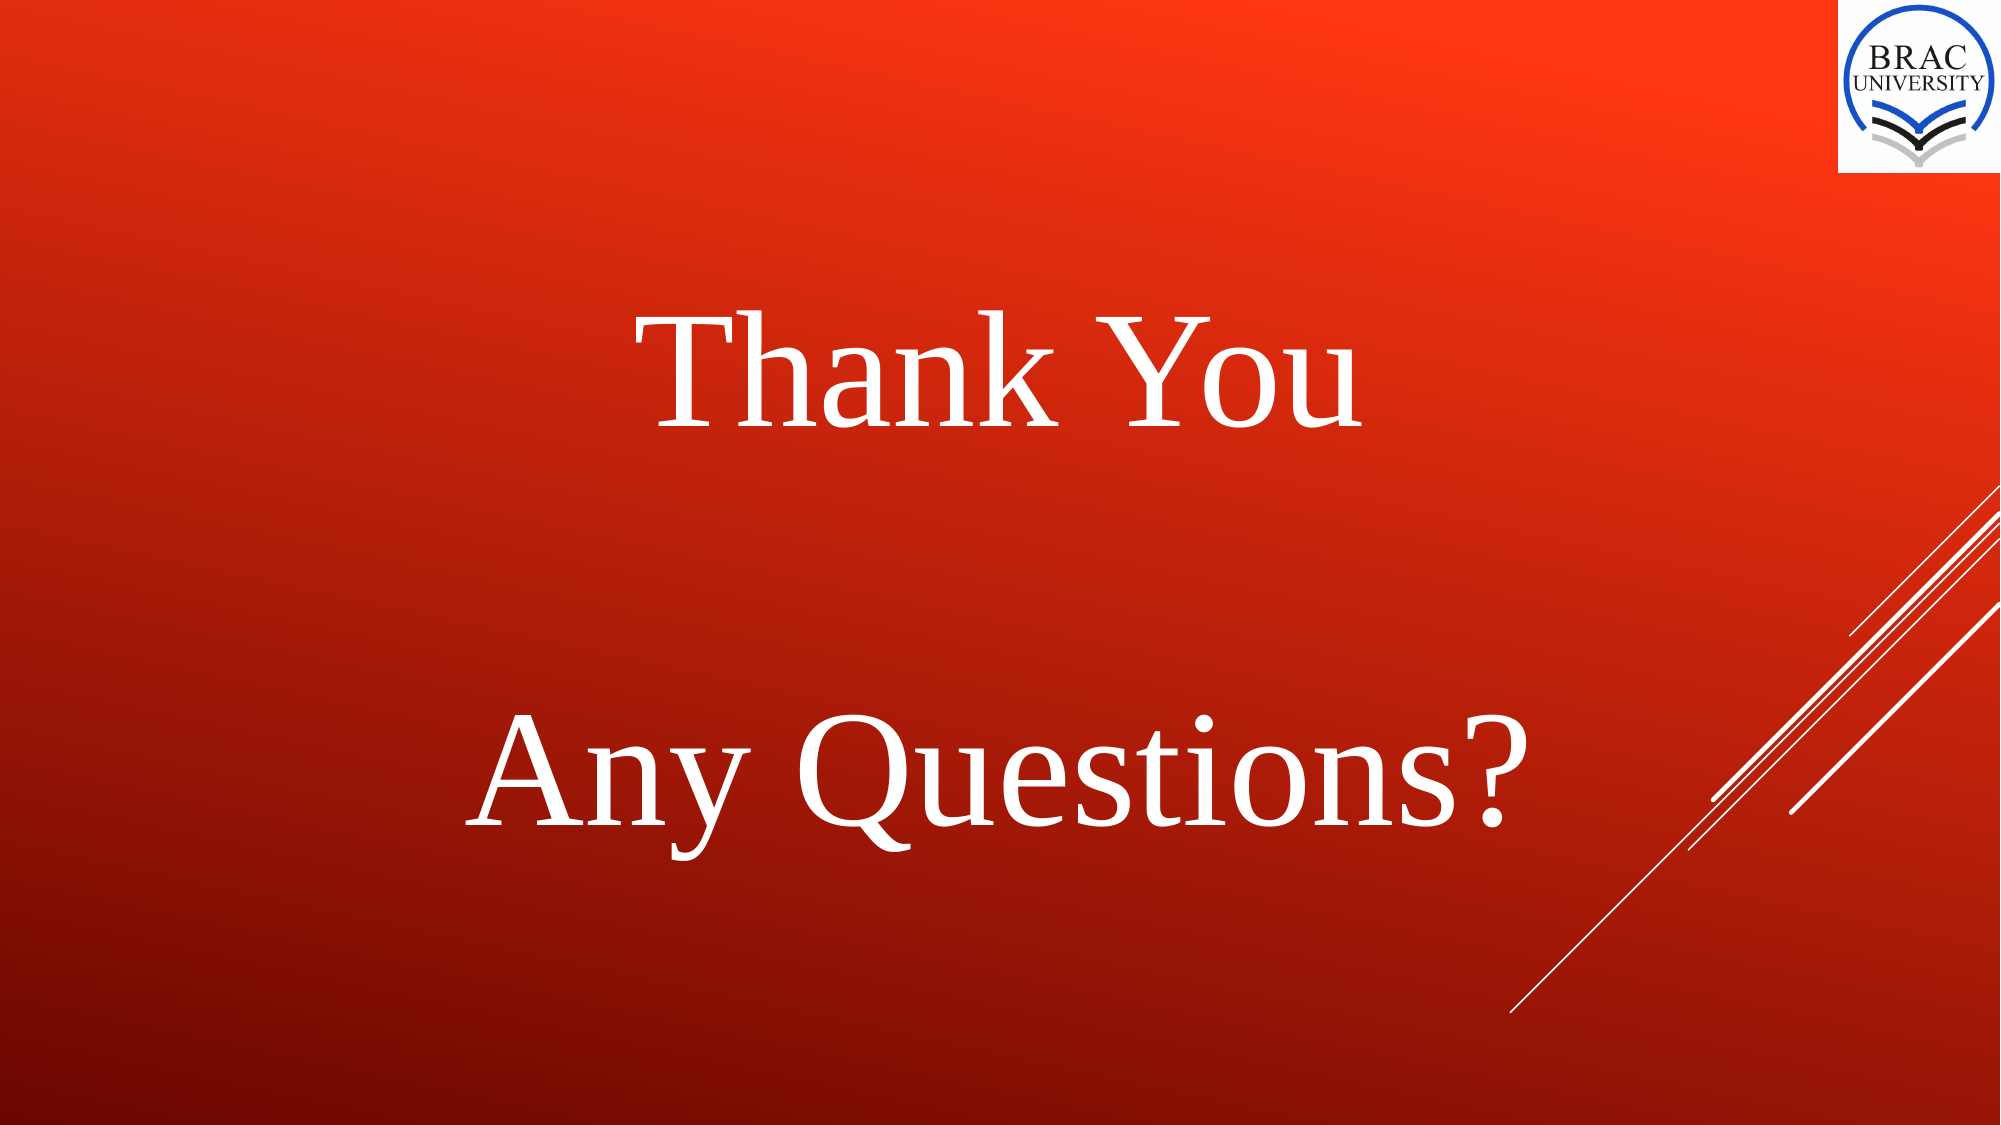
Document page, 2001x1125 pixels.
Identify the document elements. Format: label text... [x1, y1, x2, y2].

text_box Thank You Any Questions? [449, 251, 1551, 867]
picture [1837, 0, 2000, 173]
